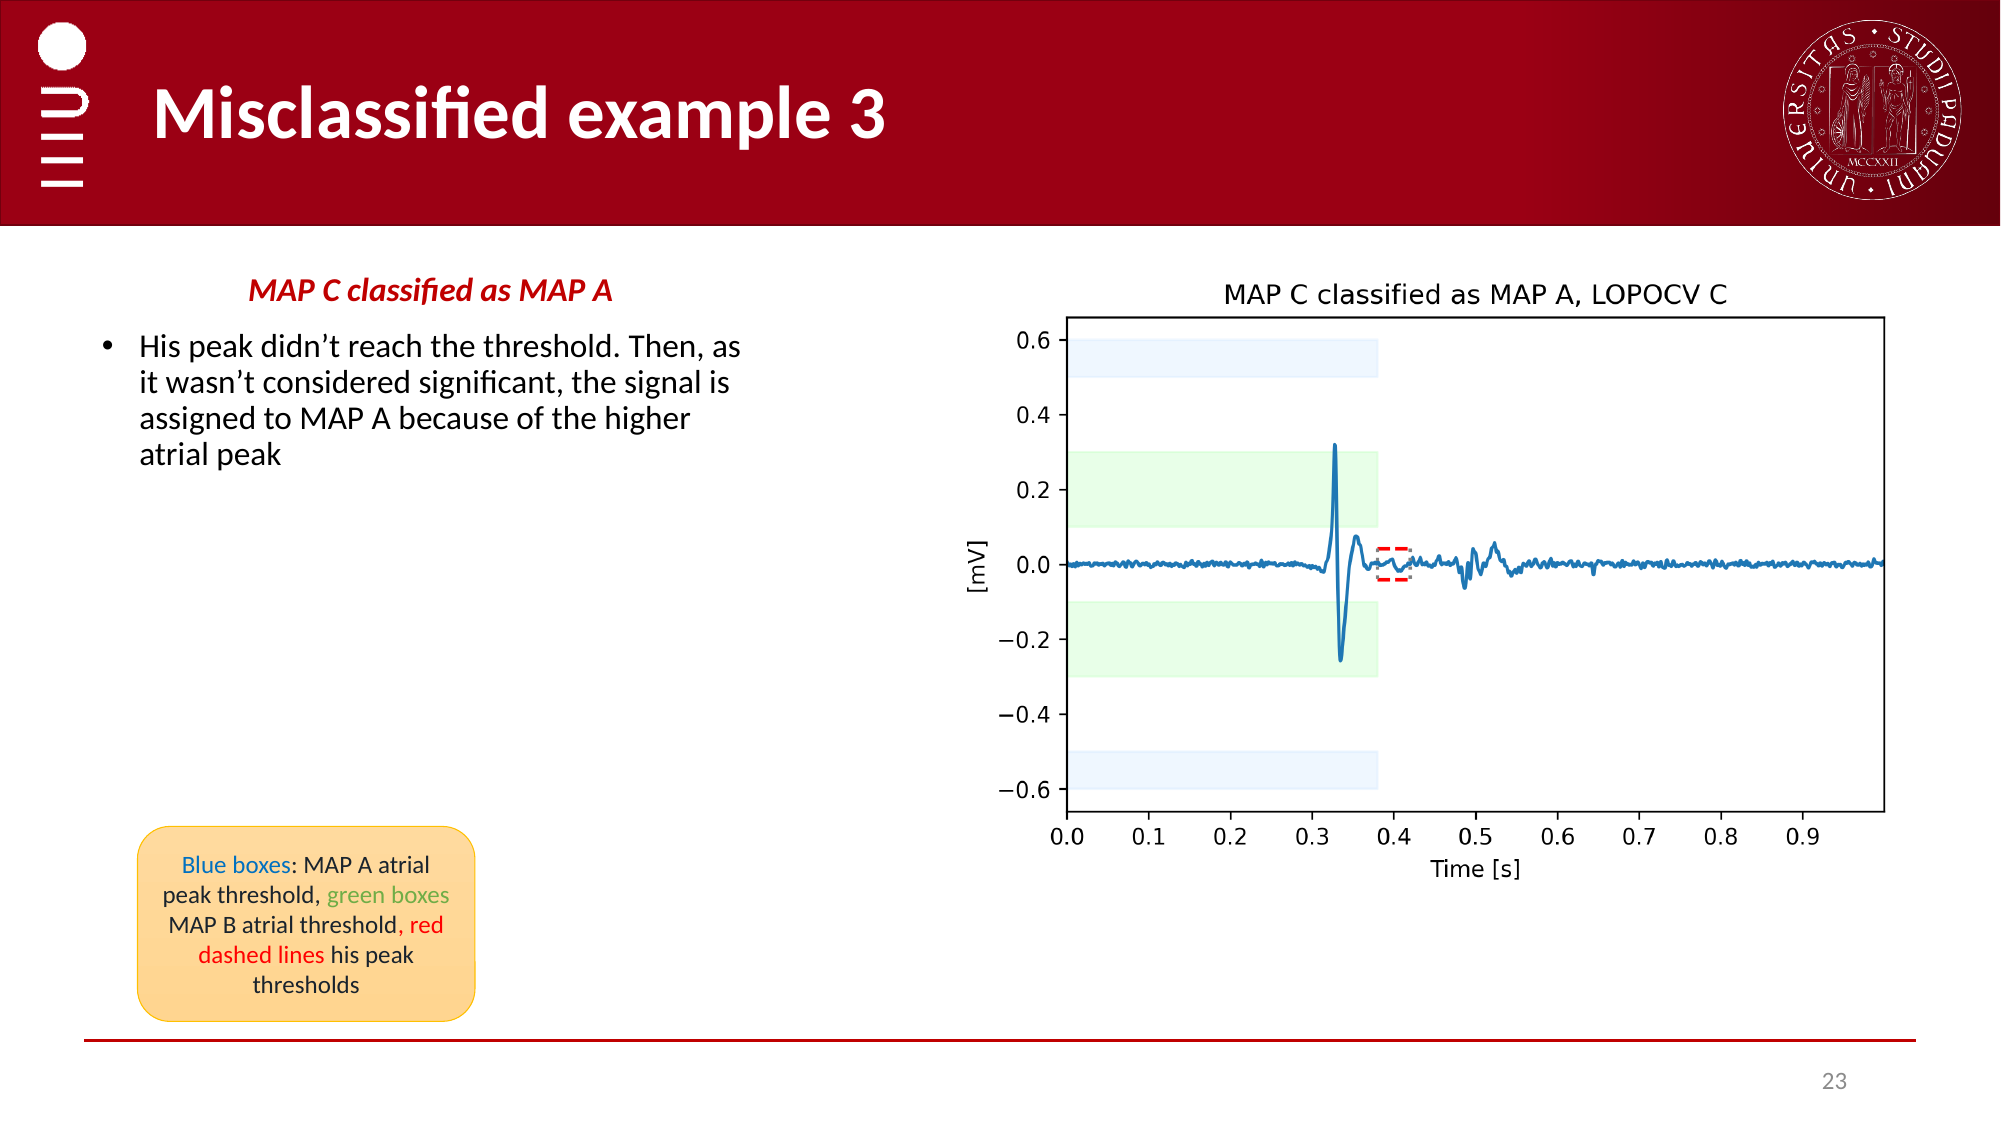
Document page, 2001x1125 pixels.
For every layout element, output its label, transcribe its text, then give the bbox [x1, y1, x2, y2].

text_box MAP C classified as MAP A His peak didn’t reach the threshold. Then, as it wasn’t considered significant, the signal is assigned to MAP A because of the higher atrial peak [86, 264, 775, 709]
picture [1783, 20, 1963, 200]
title Misclassified example 3 [137, 34, 1763, 194]
text_box Blue boxes: MAP A atrial peak threshold, green boxes MAP B atrial threshold, red dashed lines his peak thresholds [136, 825, 476, 1022]
picture [949, 267, 1900, 897]
slide_number 23 [1412, 1049, 1863, 1110]
